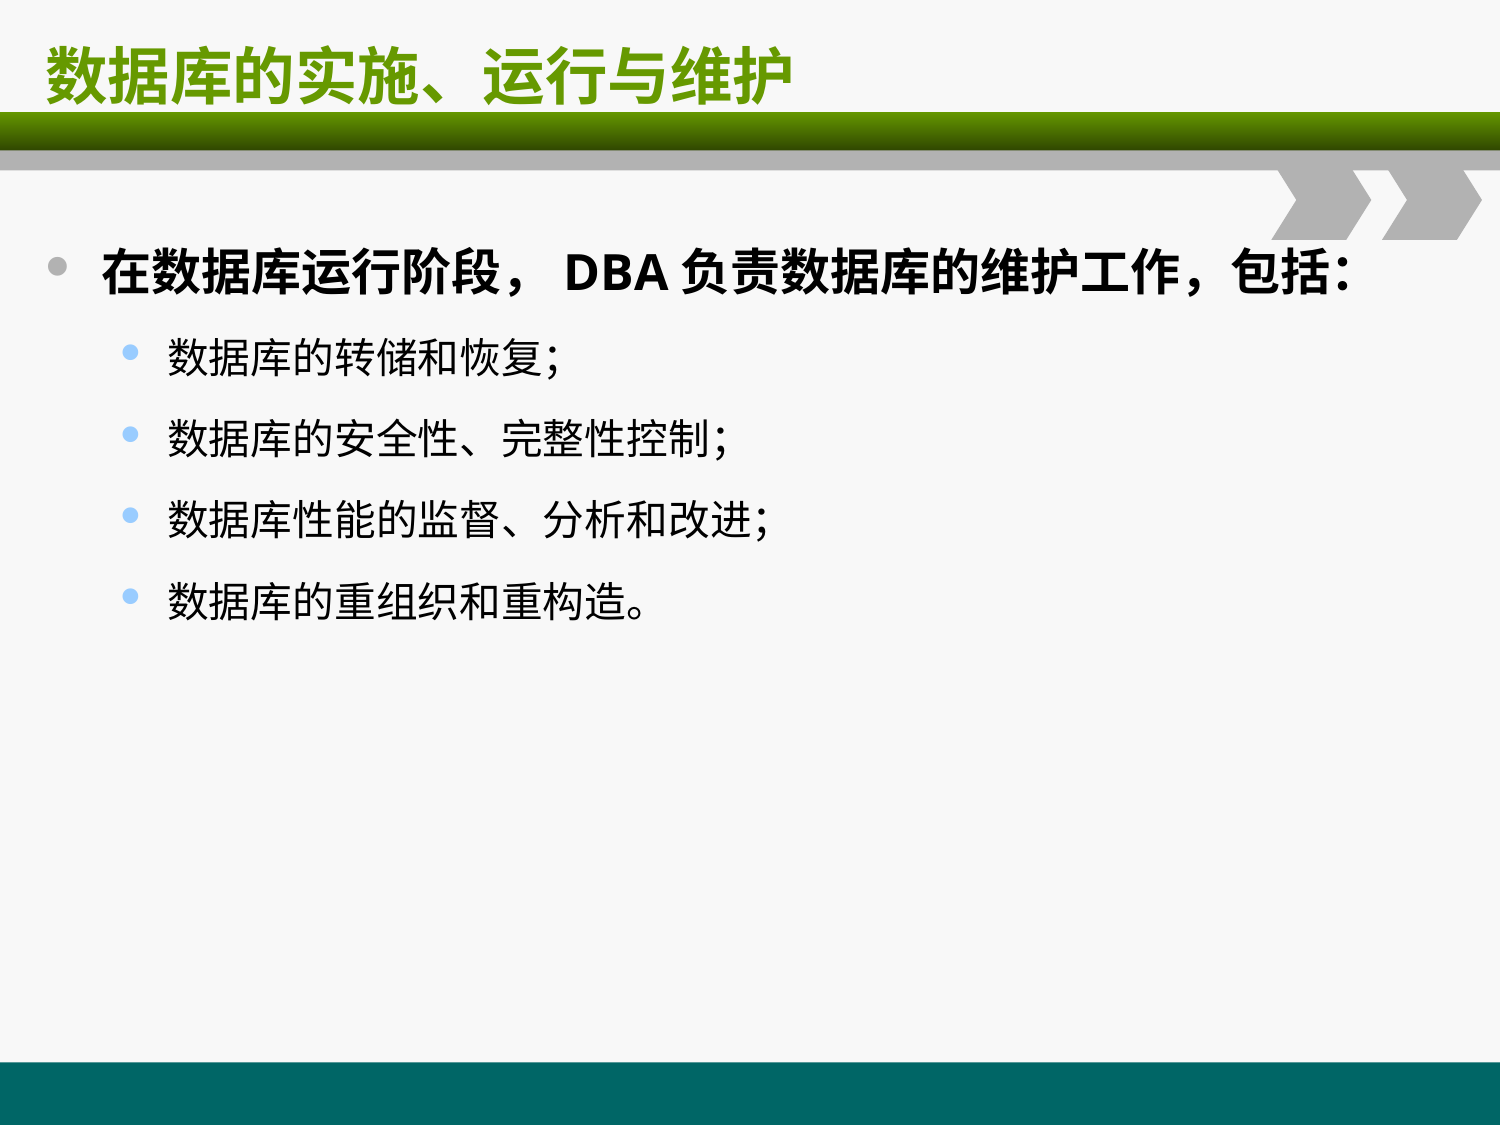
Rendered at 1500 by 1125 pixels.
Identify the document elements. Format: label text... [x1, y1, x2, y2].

title 数据库的实施、运行与维护 [30, 24, 1463, 125]
list 在数据库运行阶段，DBA负责数据库的维护工作，包括： 数据库的转储和恢复； 数据库的安全性、完整性控制； 数据库性能的监督、分析和改进； 数据库的重组织和重构造。 [30, 219, 1463, 669]
